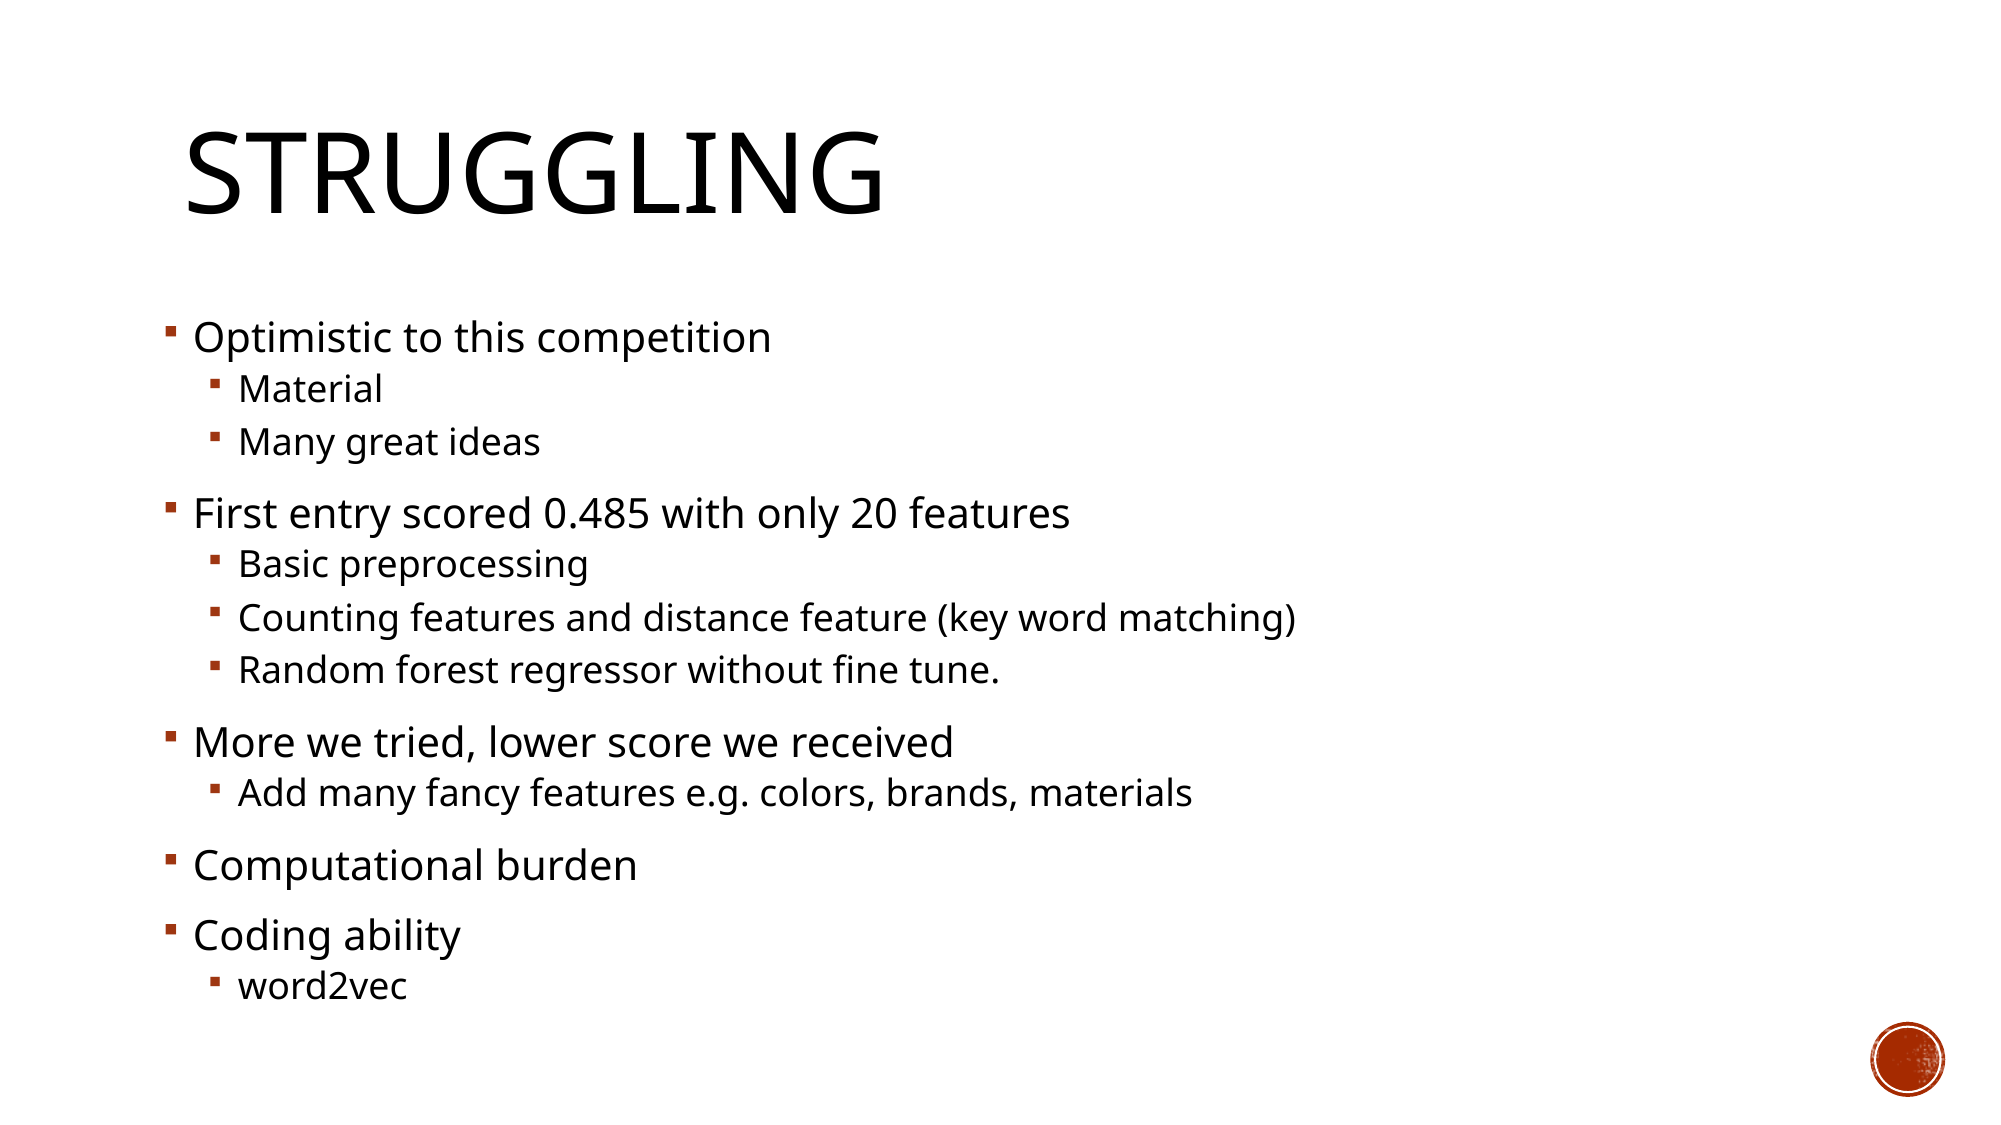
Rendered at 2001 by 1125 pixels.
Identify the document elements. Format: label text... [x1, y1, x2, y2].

list Optimistic to this competition Material Many great ideas First entry scored 0.485 with only 20 features Basic preprocessing Counting features and distance feature (key word matching) Random forest regressor without fine tune. More we tried, lower score we received Add many fancy features e.g. colors, brands, materials Computational burden Coding ability word2vec [147, 308, 1798, 1046]
title Struggling [168, 75, 1819, 279]
